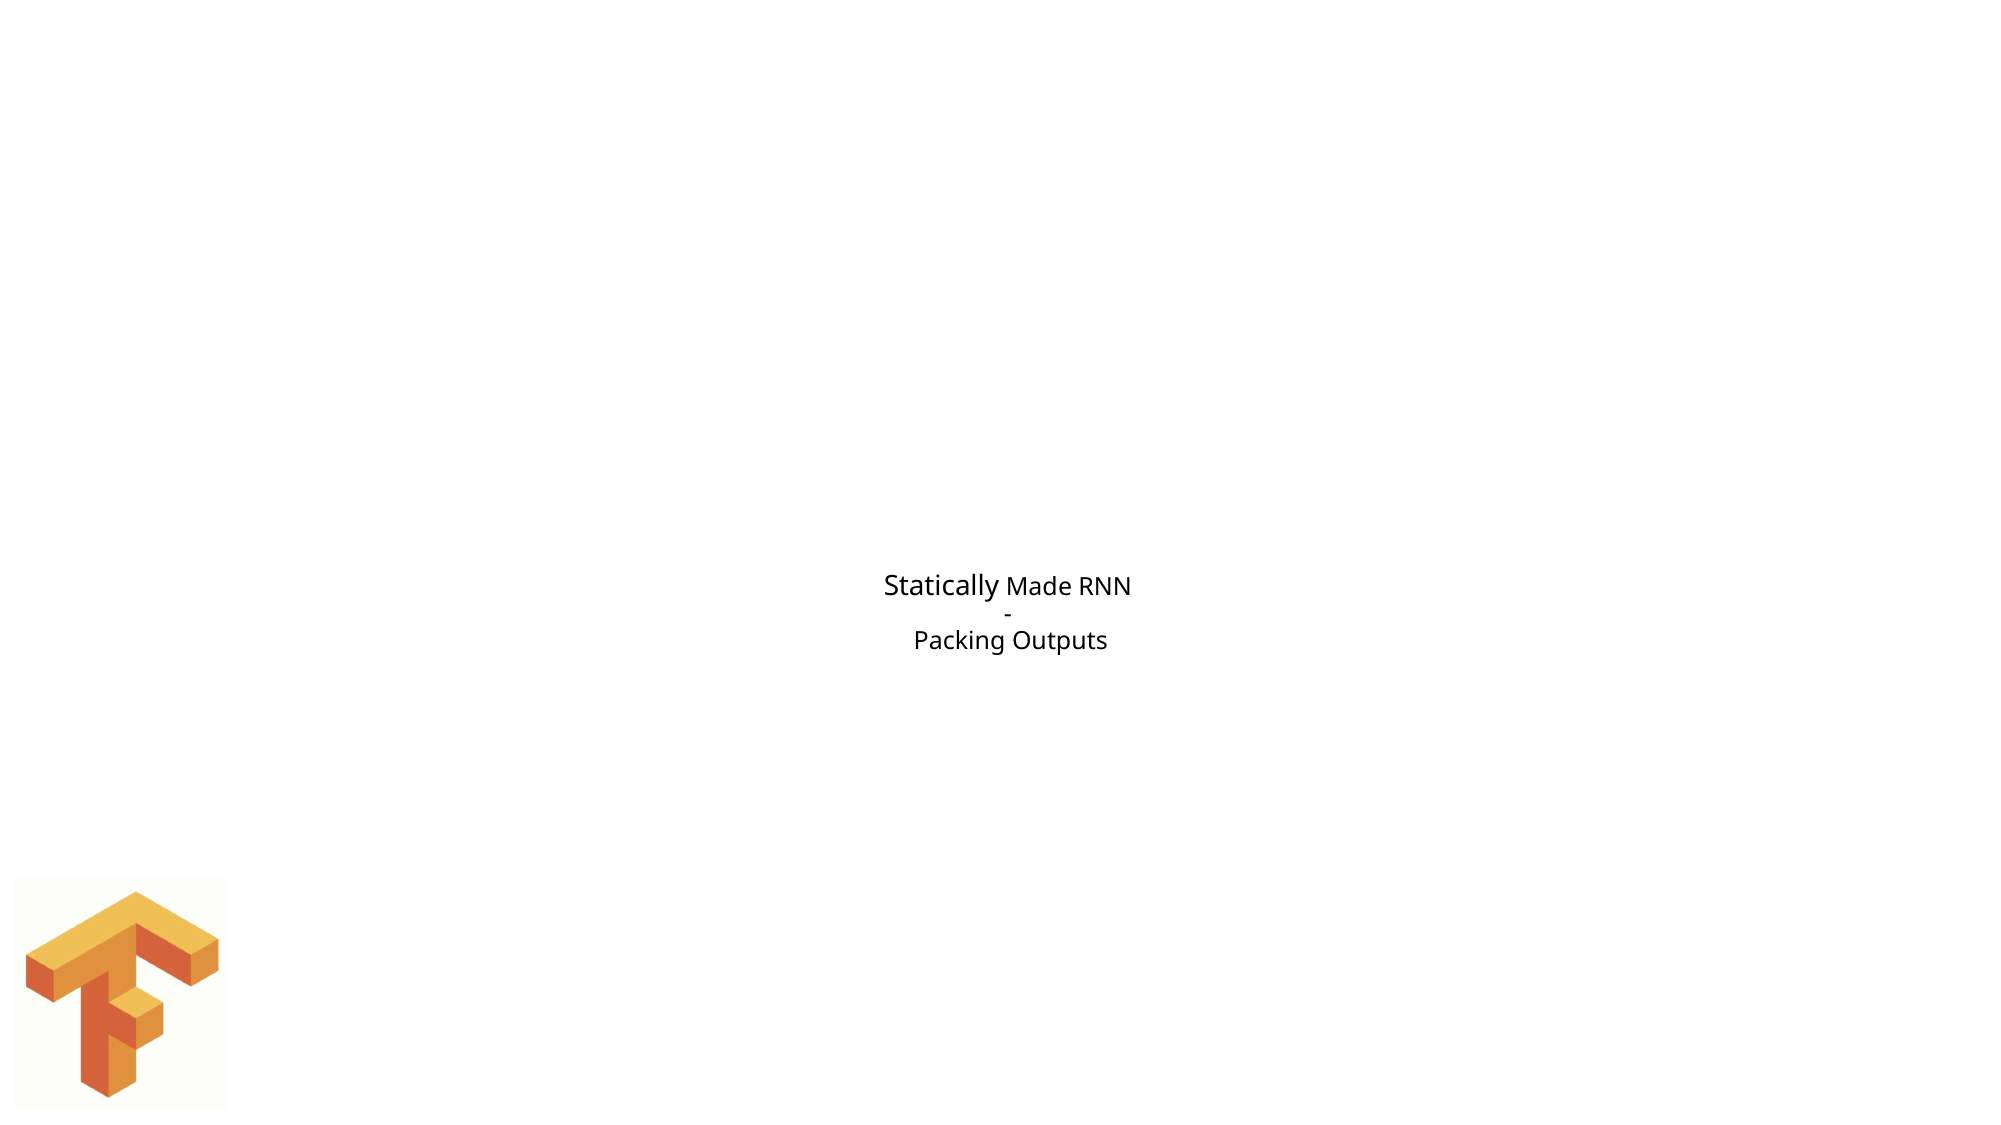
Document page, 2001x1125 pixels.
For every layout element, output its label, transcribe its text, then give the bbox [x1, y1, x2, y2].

title Statically Made RNN - Packing Outputs [121, 361, 1895, 663]
picture [14, 877, 228, 1110]
